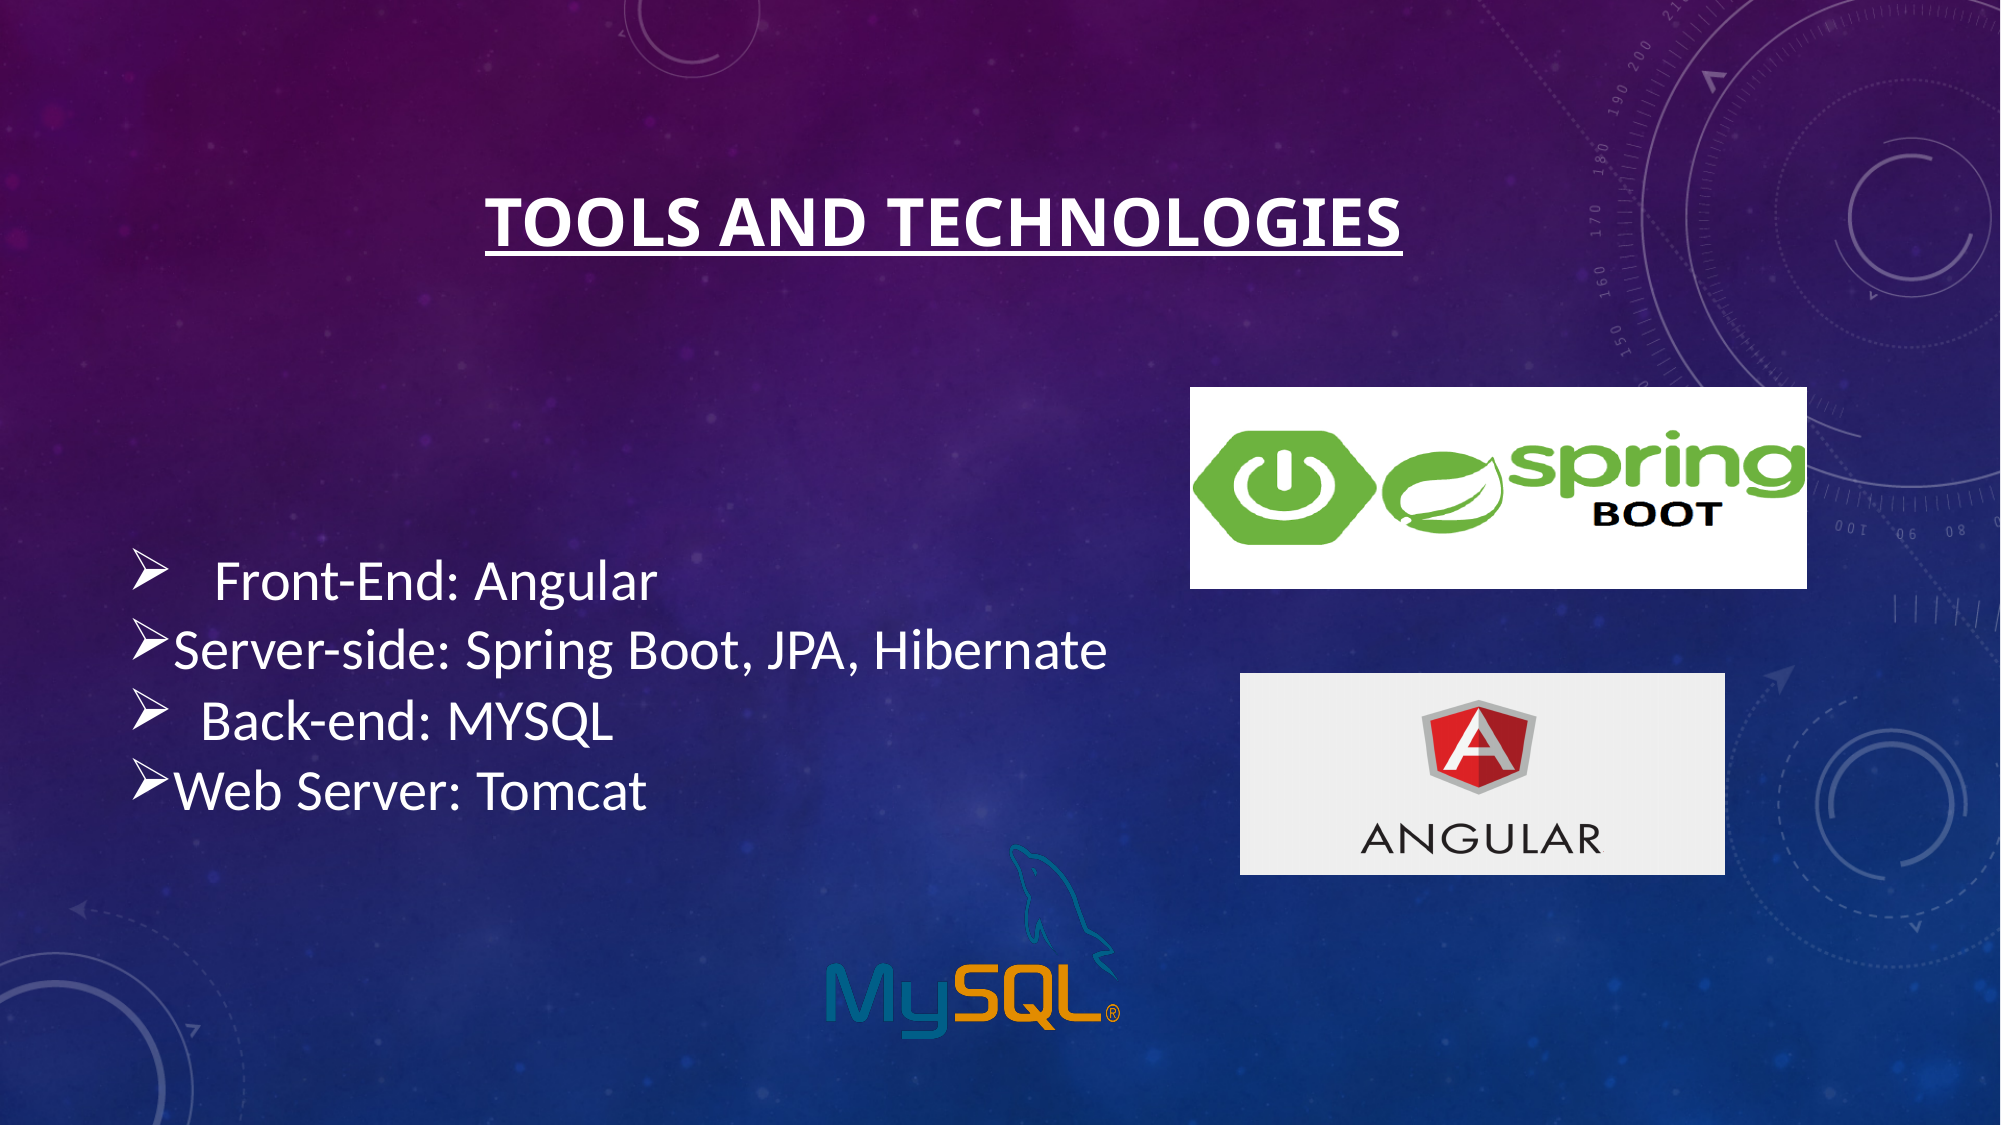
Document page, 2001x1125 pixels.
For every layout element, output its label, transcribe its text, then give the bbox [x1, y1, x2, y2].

picture [0, 0, 2001, 1125]
title TOOLS AND TECHNOLOGIES [112, 99, 1775, 339]
list Front-End: Angular Server-side: Spring Boot, JPA, Hibernate Back-end: MYSQL Web Server: Tomcat [112, 351, 1901, 1074]
